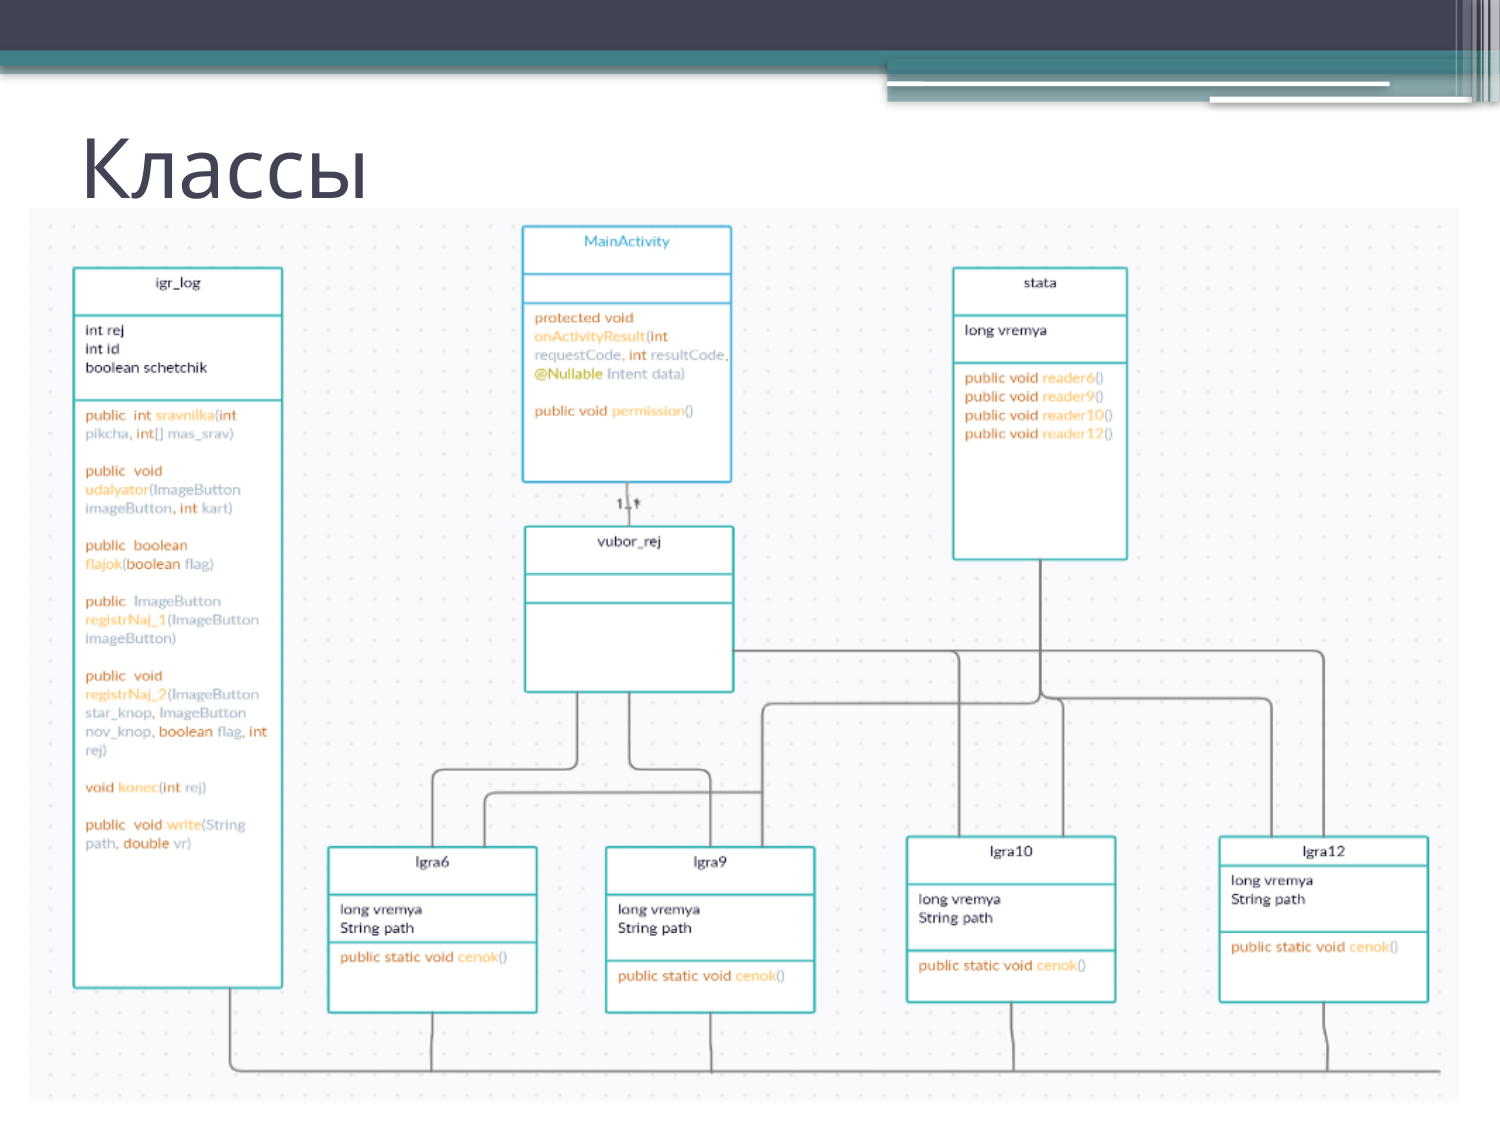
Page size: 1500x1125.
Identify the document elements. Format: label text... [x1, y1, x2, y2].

picture [29, 207, 1459, 1102]
title Классы [64, 78, 1415, 205]
